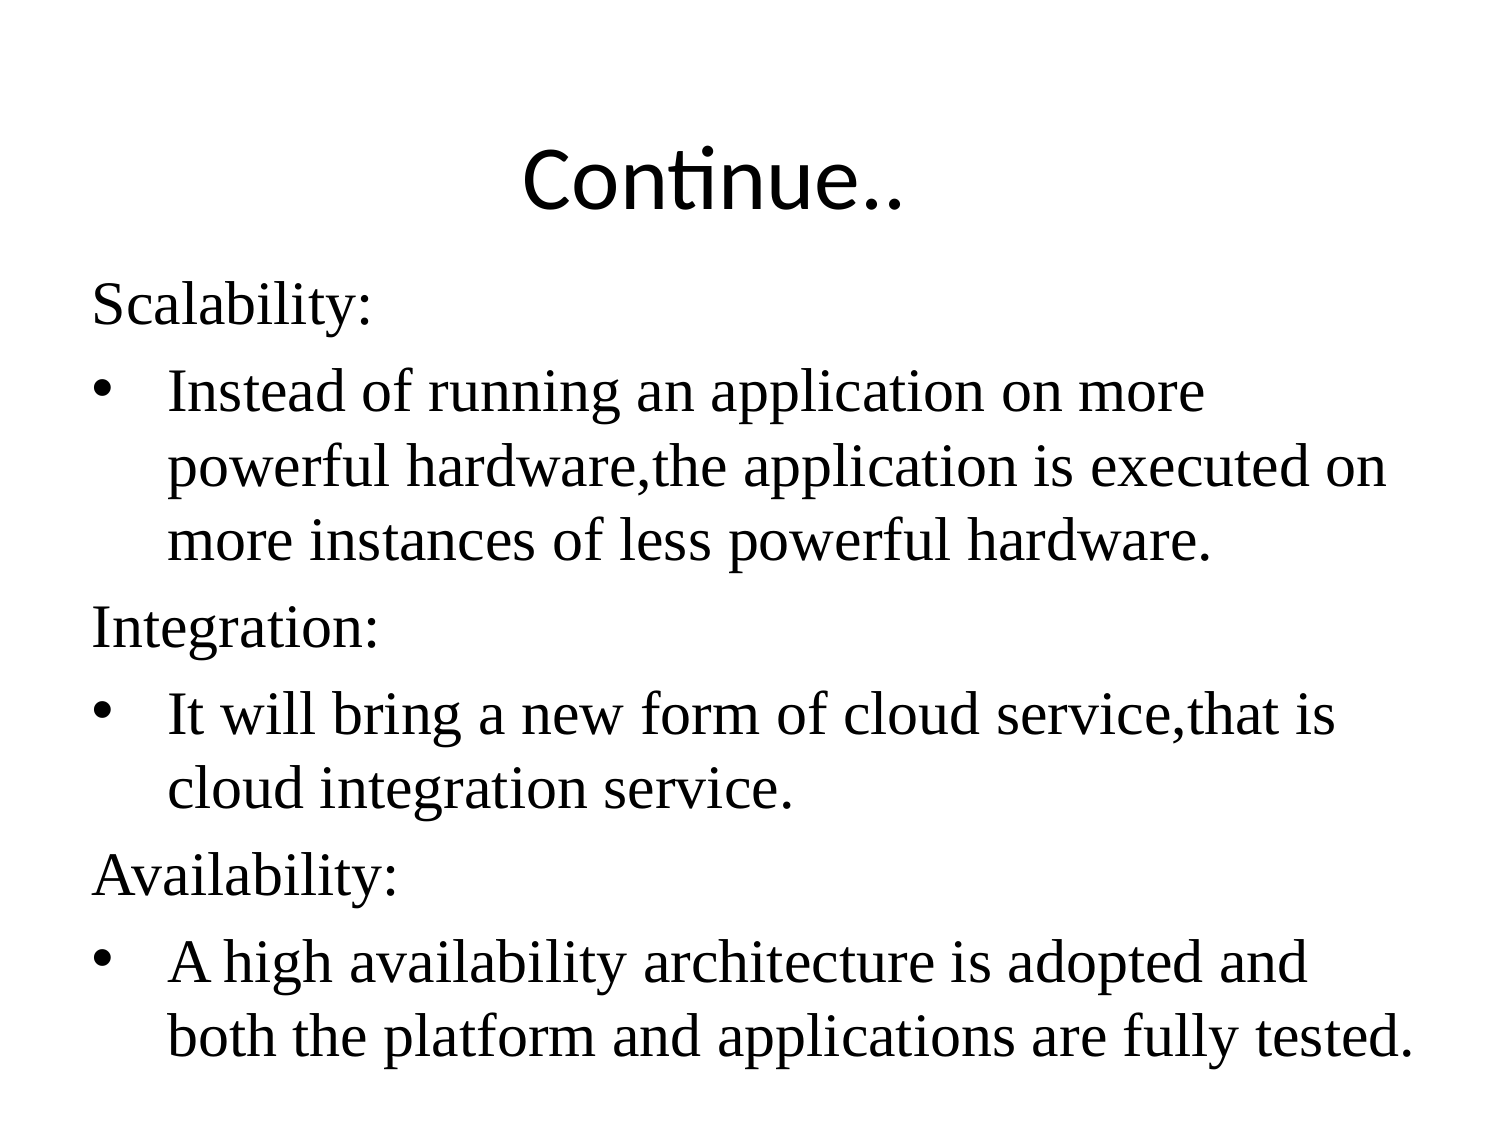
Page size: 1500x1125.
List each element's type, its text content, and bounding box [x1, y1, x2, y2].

title Continue.. [77, 90, 1353, 255]
subtitle Scalability: Instead of running an application on more powerful hardware,the application is executed on more instances of less powerful hardware. Integration: It will bring a new form of cloud service,that is cloud integration service. Availability: A high availability architecture is adopted and both the platform and applications are fully tested. [76, 255, 1436, 1094]
